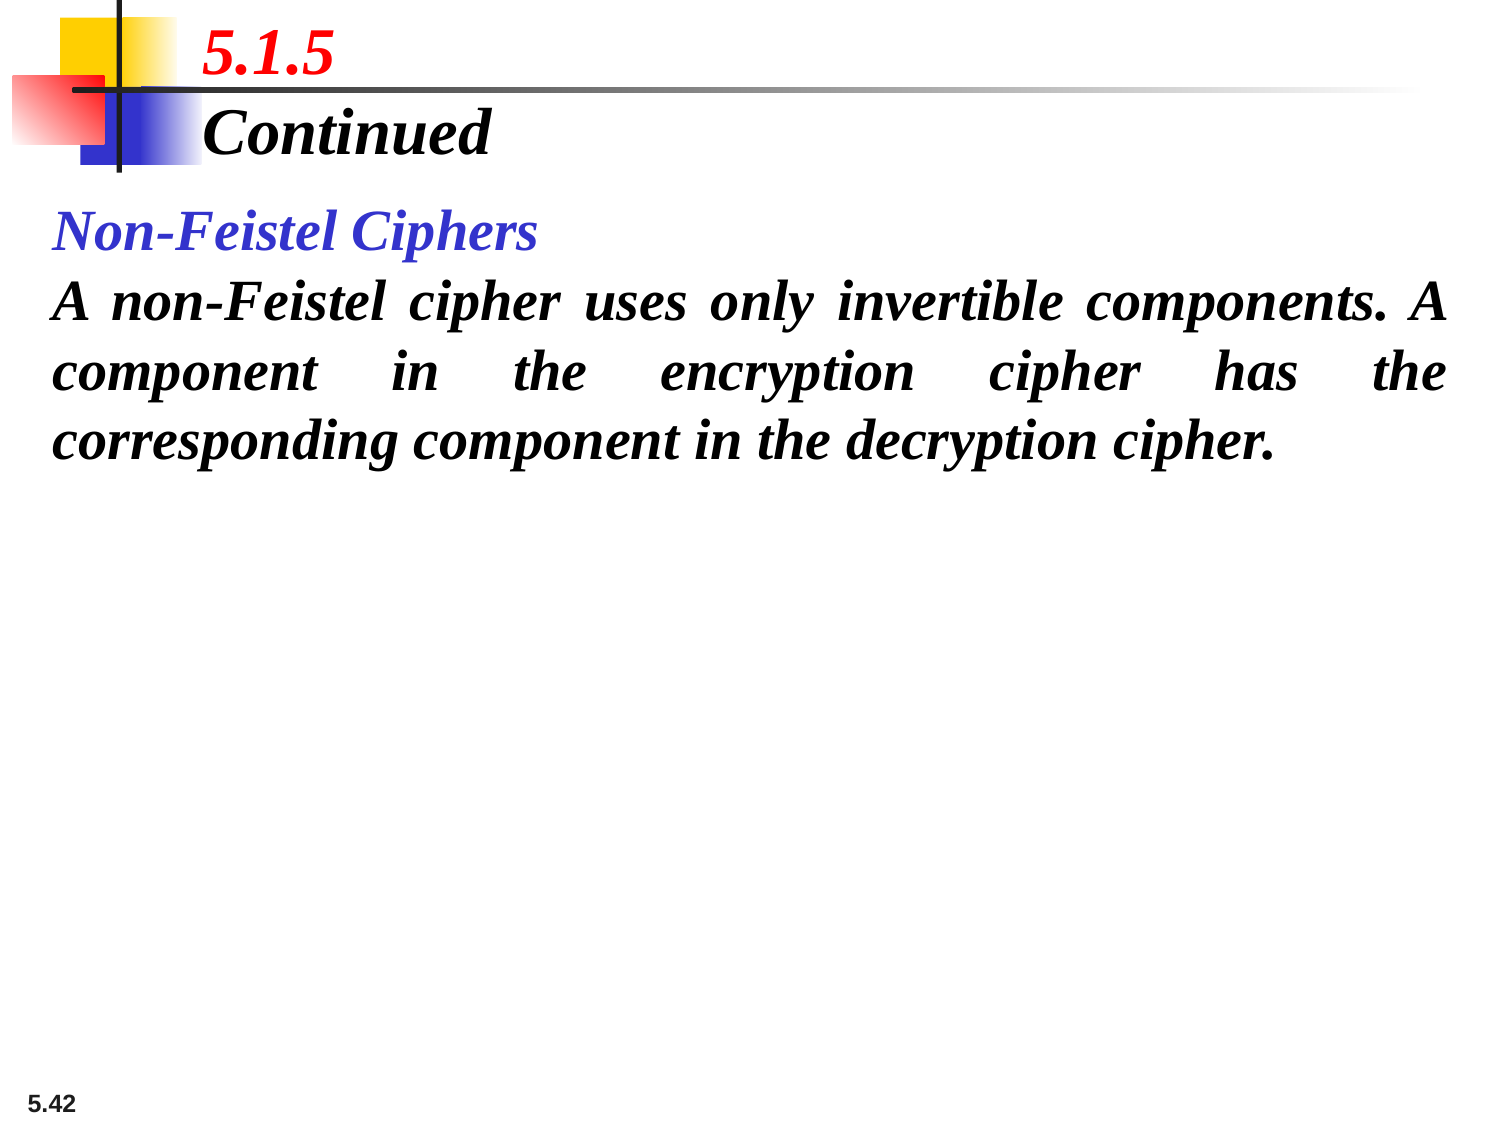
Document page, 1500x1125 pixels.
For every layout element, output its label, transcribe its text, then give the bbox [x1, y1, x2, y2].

text_box [60, 17, 116, 86]
text_box [674, 87, 1423, 93]
text_box Non-Feistel Ciphers A non-Feistel cipher uses only invertible components. A component in the encryption cipher has the corresponding component in the decryption cipher. [37, 184, 1463, 480]
text_box [72, 87, 187, 93]
text_box [116, 0, 122, 87]
text_box [116, 93, 122, 173]
text_box [80, 93, 116, 165]
text_box 5.1.5 Continued [187, 0, 674, 175]
text_box [122, 93, 141, 165]
text_box [122, 17, 177, 86]
text_box [141, 93, 187, 165]
text_box 5.‹#› [12, 1049, 325, 1125]
text_box [12, 75, 105, 145]
